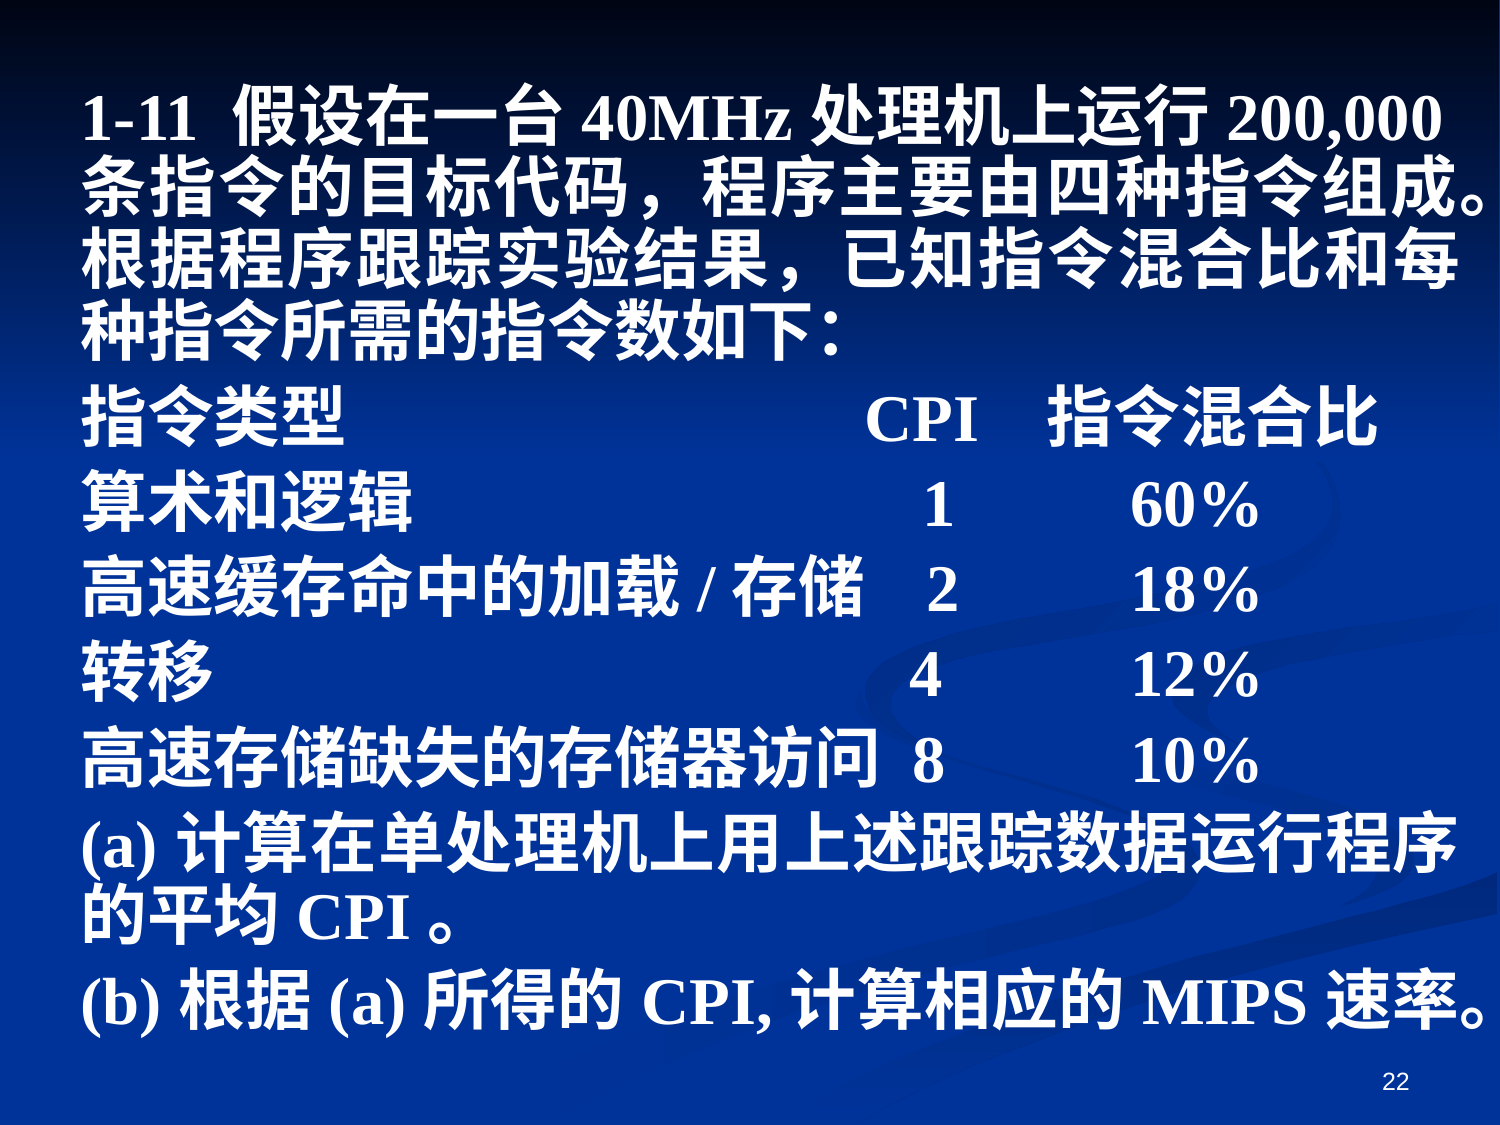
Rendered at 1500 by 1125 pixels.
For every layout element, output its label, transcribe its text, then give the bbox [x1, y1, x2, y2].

list 1-11 假设在一台40MHz处理机上运行200,000条指令的目标代码，程序主要由四种指令组成。根据程序跟踪实验结果，已知指令混合比和每种指令所需的指令数如下： 指令类型 CPI 指令混合比 算术和逻辑 1 60% 高速缓存命中的加载/存储 2 18% 转移 4 12% 高速存储缺失的存储器访问 8 10% (a)计算在单处理机上用上述跟踪数据运行程序的平均CPI。 (b)根据(a)所得的CPI,计算相应的MIPS速率。 [49, 74, 1476, 1076]
slide_number 22 [1074, 1076, 1426, 1104]
